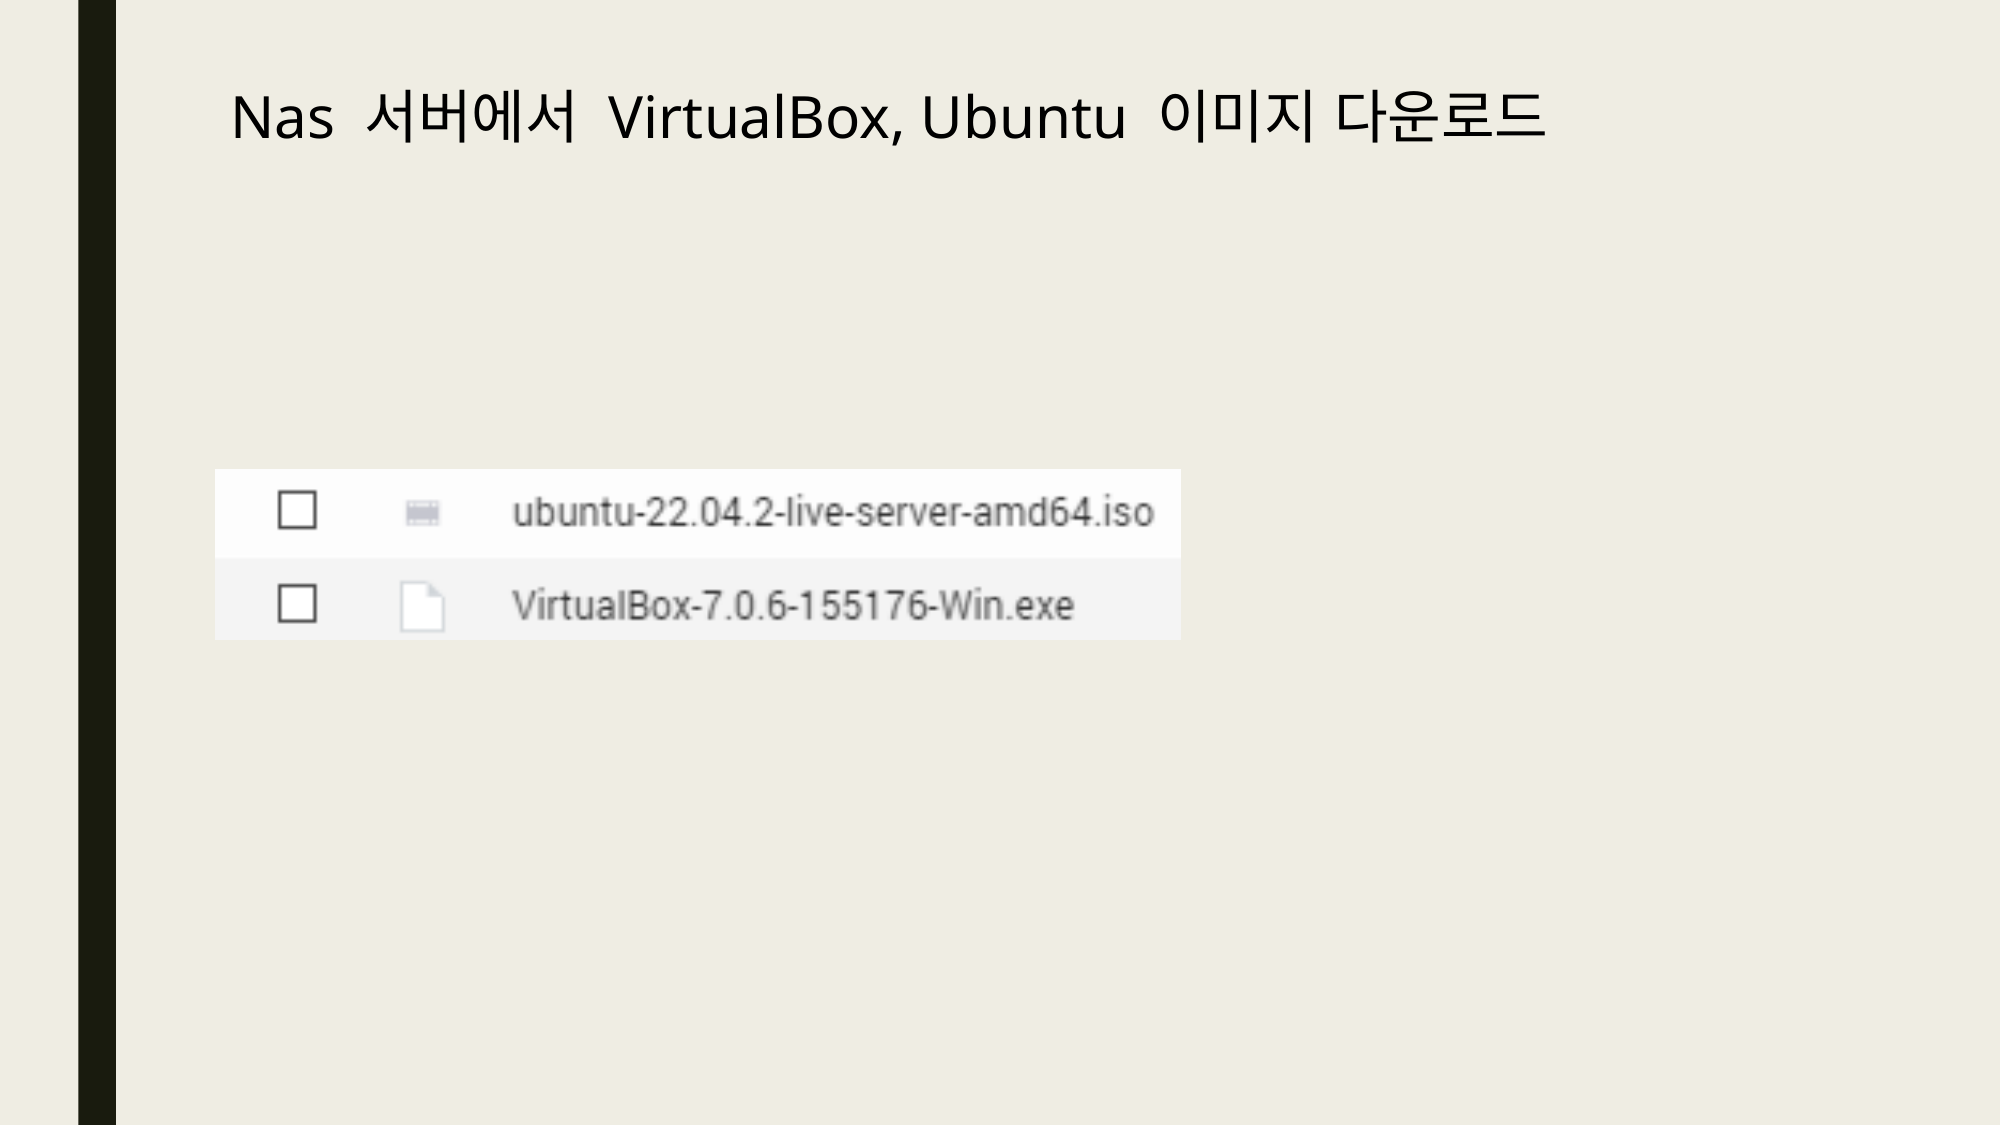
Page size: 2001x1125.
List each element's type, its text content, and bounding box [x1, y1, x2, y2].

picture [215, 469, 1181, 640]
text_box Nas 서버에서 VirtualBox, Ubuntu 이미지 다운로드 [215, 73, 1725, 158]
